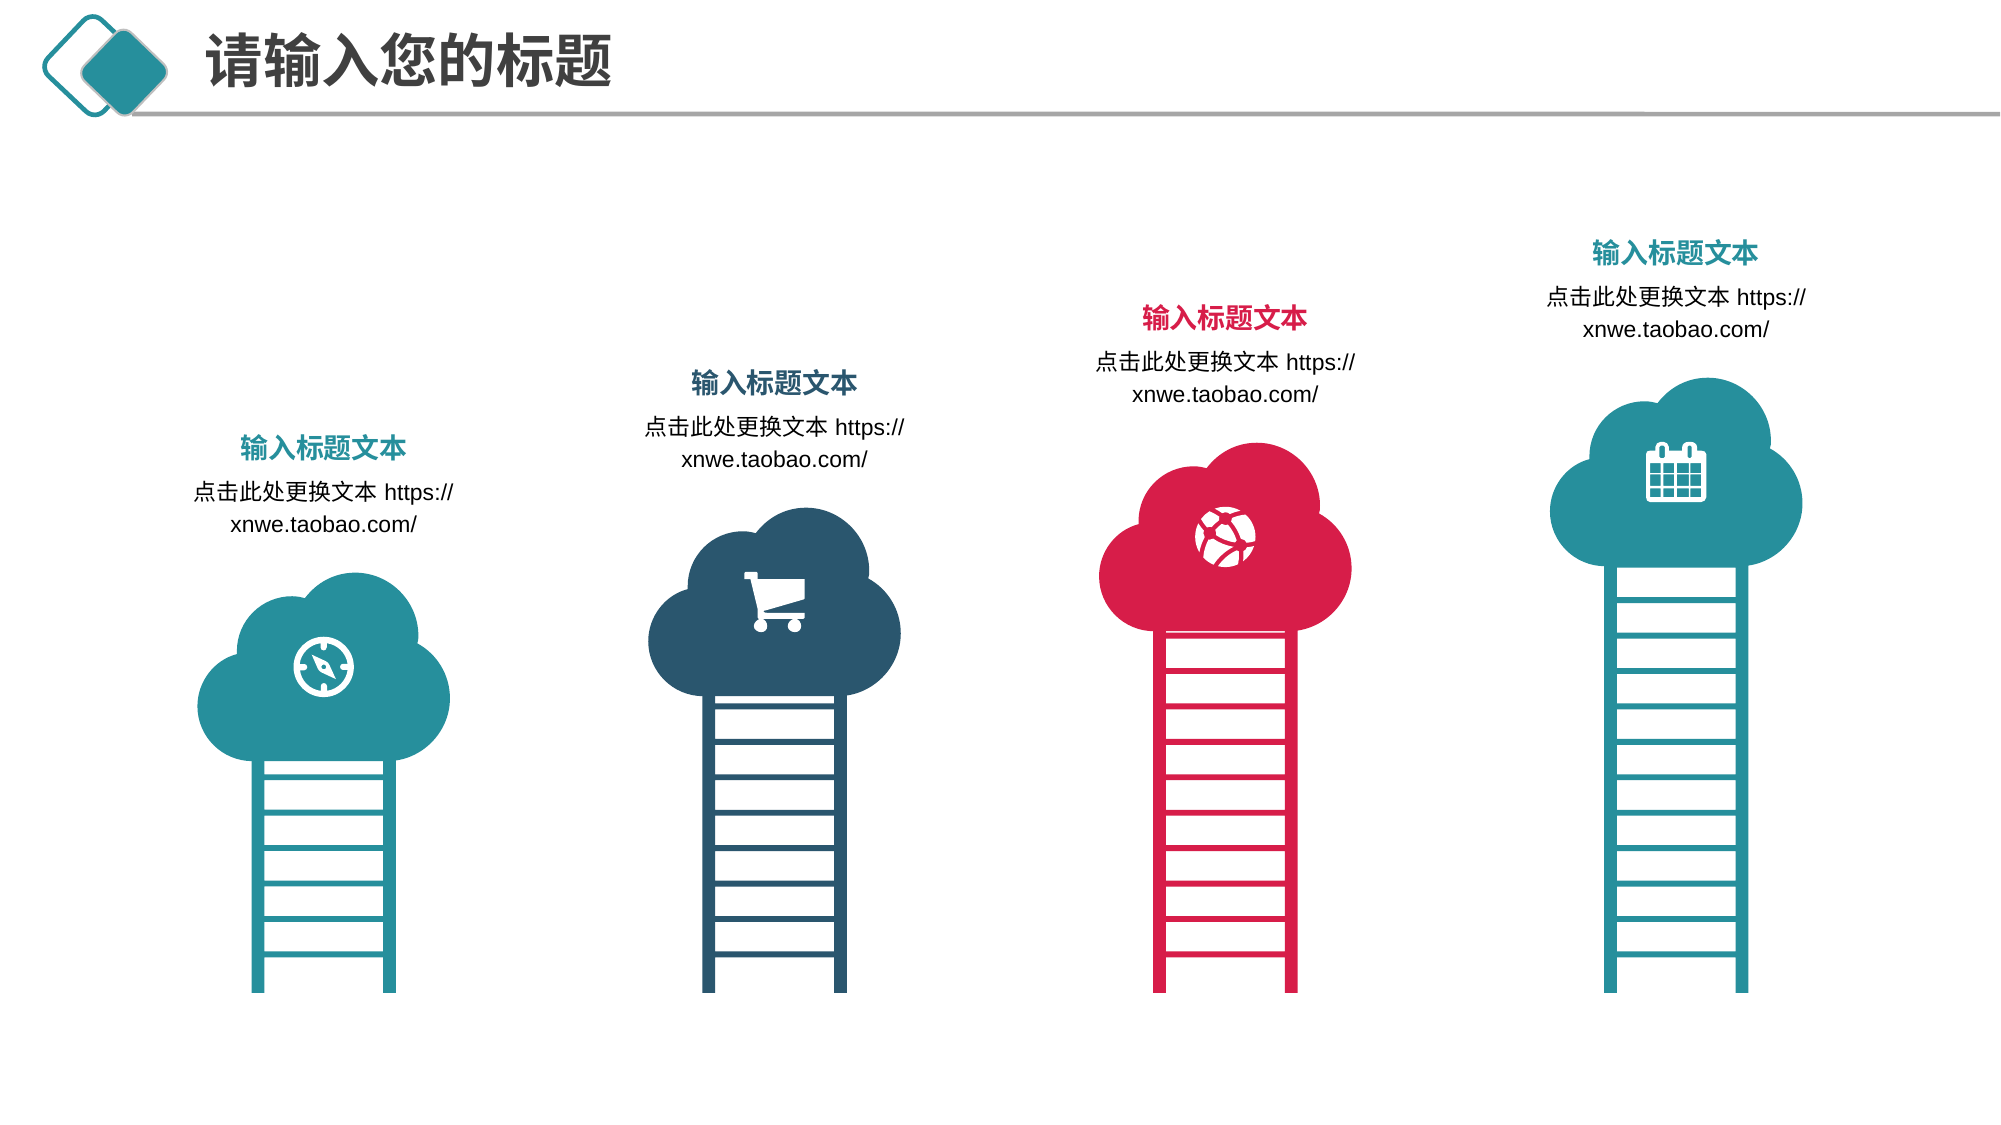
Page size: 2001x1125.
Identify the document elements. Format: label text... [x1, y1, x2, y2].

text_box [1040, 296, 1411, 993]
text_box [589, 361, 960, 993]
text_box 请输入您的标题 [189, 25, 1048, 115]
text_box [138, 426, 509, 993]
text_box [1491, 231, 1862, 993]
